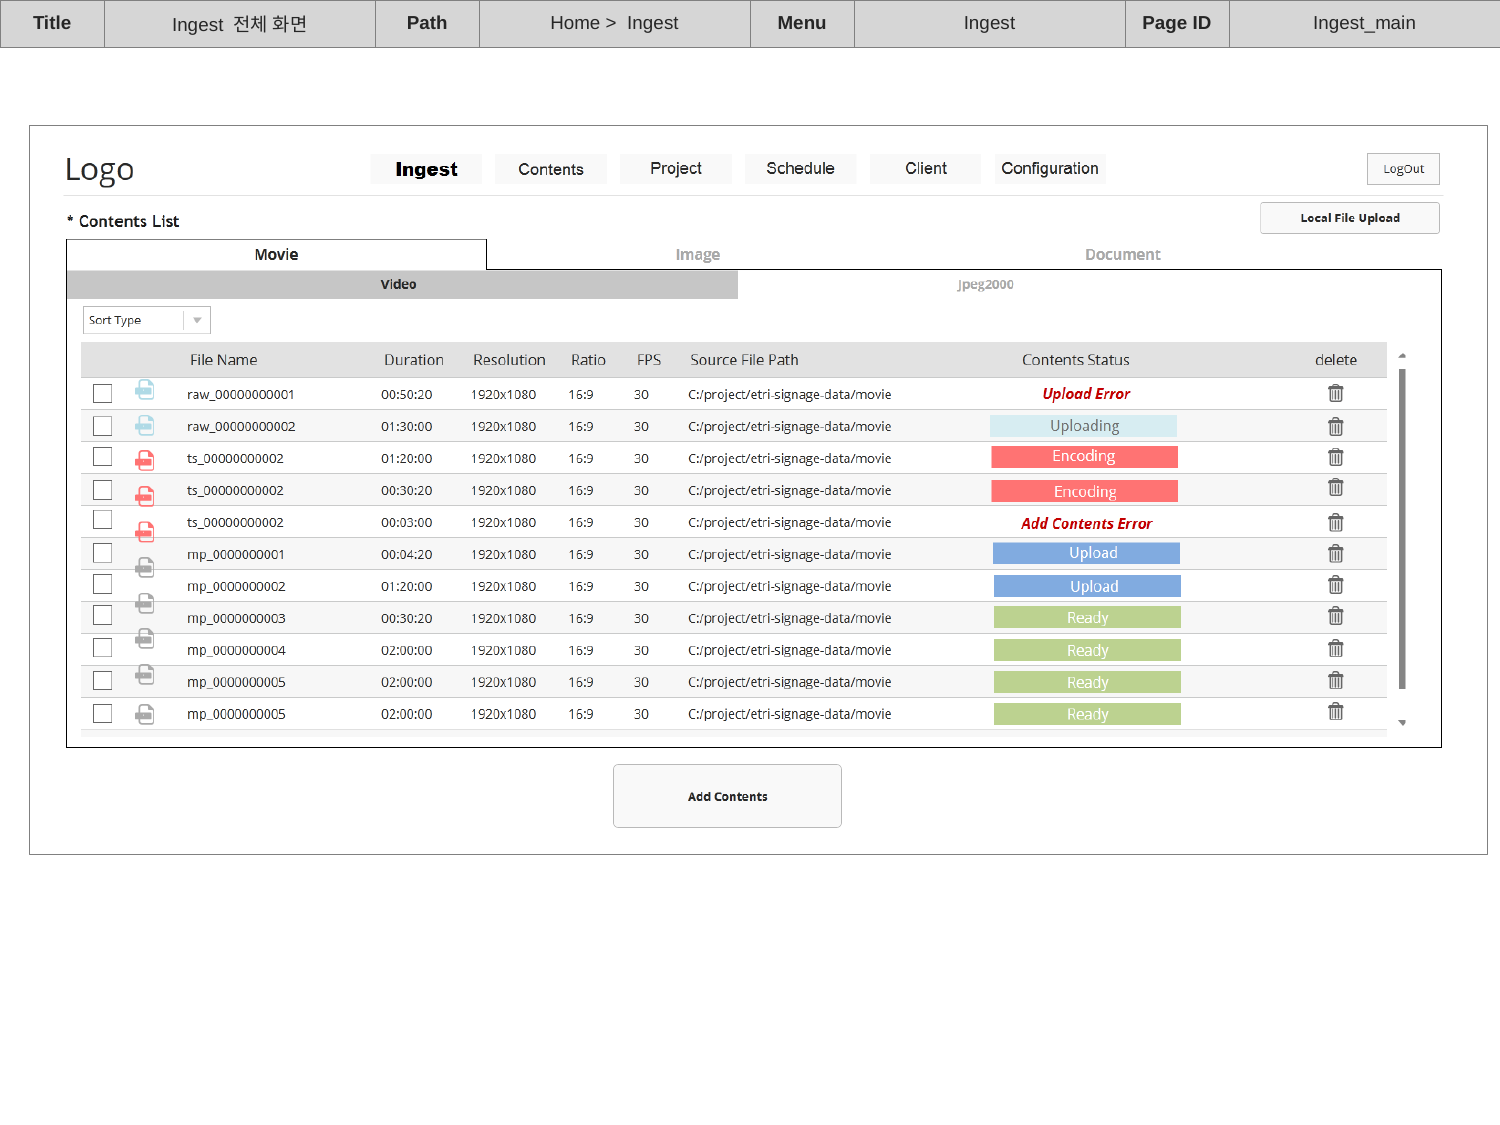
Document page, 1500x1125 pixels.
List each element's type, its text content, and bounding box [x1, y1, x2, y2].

table_header Title [1, 1, 104, 47]
table_header Ingest_main [1230, 1, 1500, 47]
table_header Path [376, 1, 479, 47]
picture [29, 125, 1488, 855]
table_header Menu [751, 1, 854, 47]
table_header Page ID [1126, 1, 1229, 47]
table_header Home > Ingest [480, 1, 750, 47]
table_header Ingest [855, 1, 1125, 47]
table_header Ingest 전체 화면 [105, 1, 375, 47]
